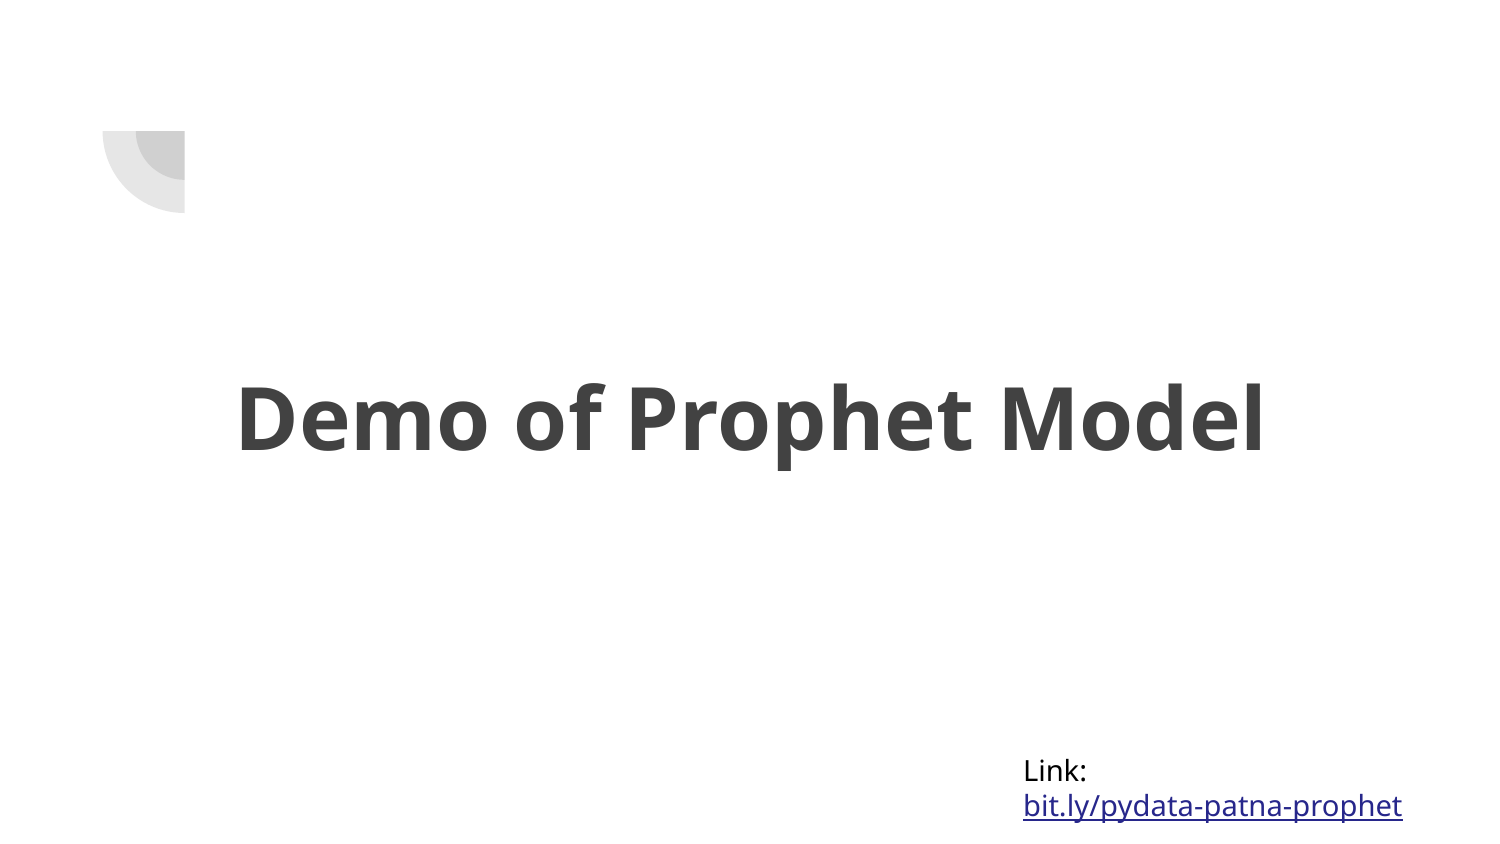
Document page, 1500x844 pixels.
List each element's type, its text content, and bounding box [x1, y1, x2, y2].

title Demo of Prophet Model [18, 348, 1485, 513]
text_box Link: bit.ly/pydata-patna-prophet [1008, 737, 1485, 833]
